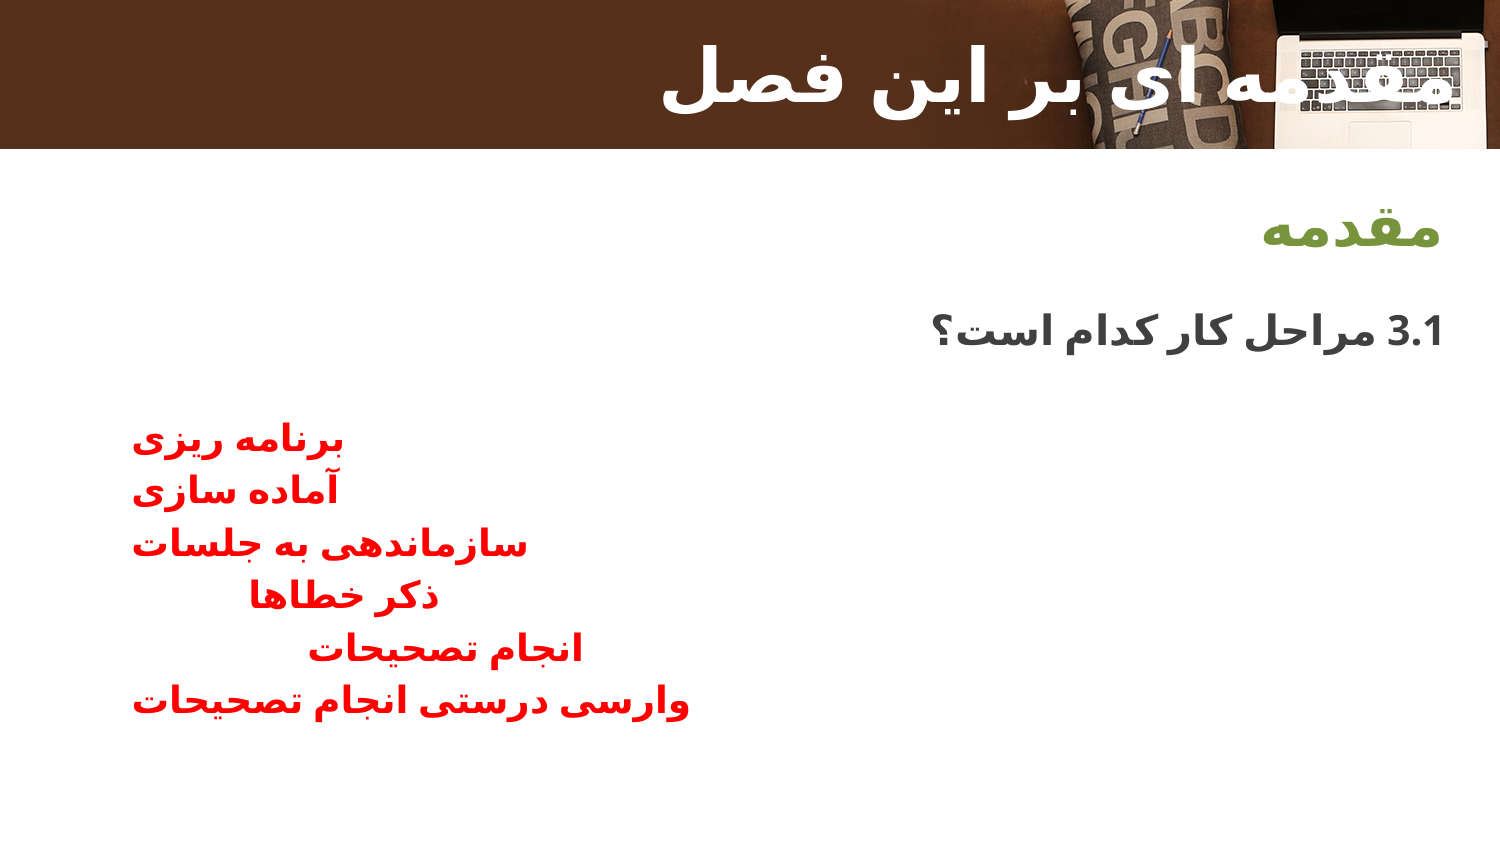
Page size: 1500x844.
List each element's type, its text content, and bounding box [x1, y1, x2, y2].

list مقدمه [64, 185, 1459, 262]
list 3.1 مراحل کار کدام است؟ برنامه ریزی آماده سازی سازماندهی به جلسات ذکر خطاها انجام تصحیحات وارسی درستی انجام تصحیحات [66, 296, 1461, 788]
picture [0, 0, 1500, 844]
title مقدمه ای بر این فصل [0, 0, 1495, 146]
